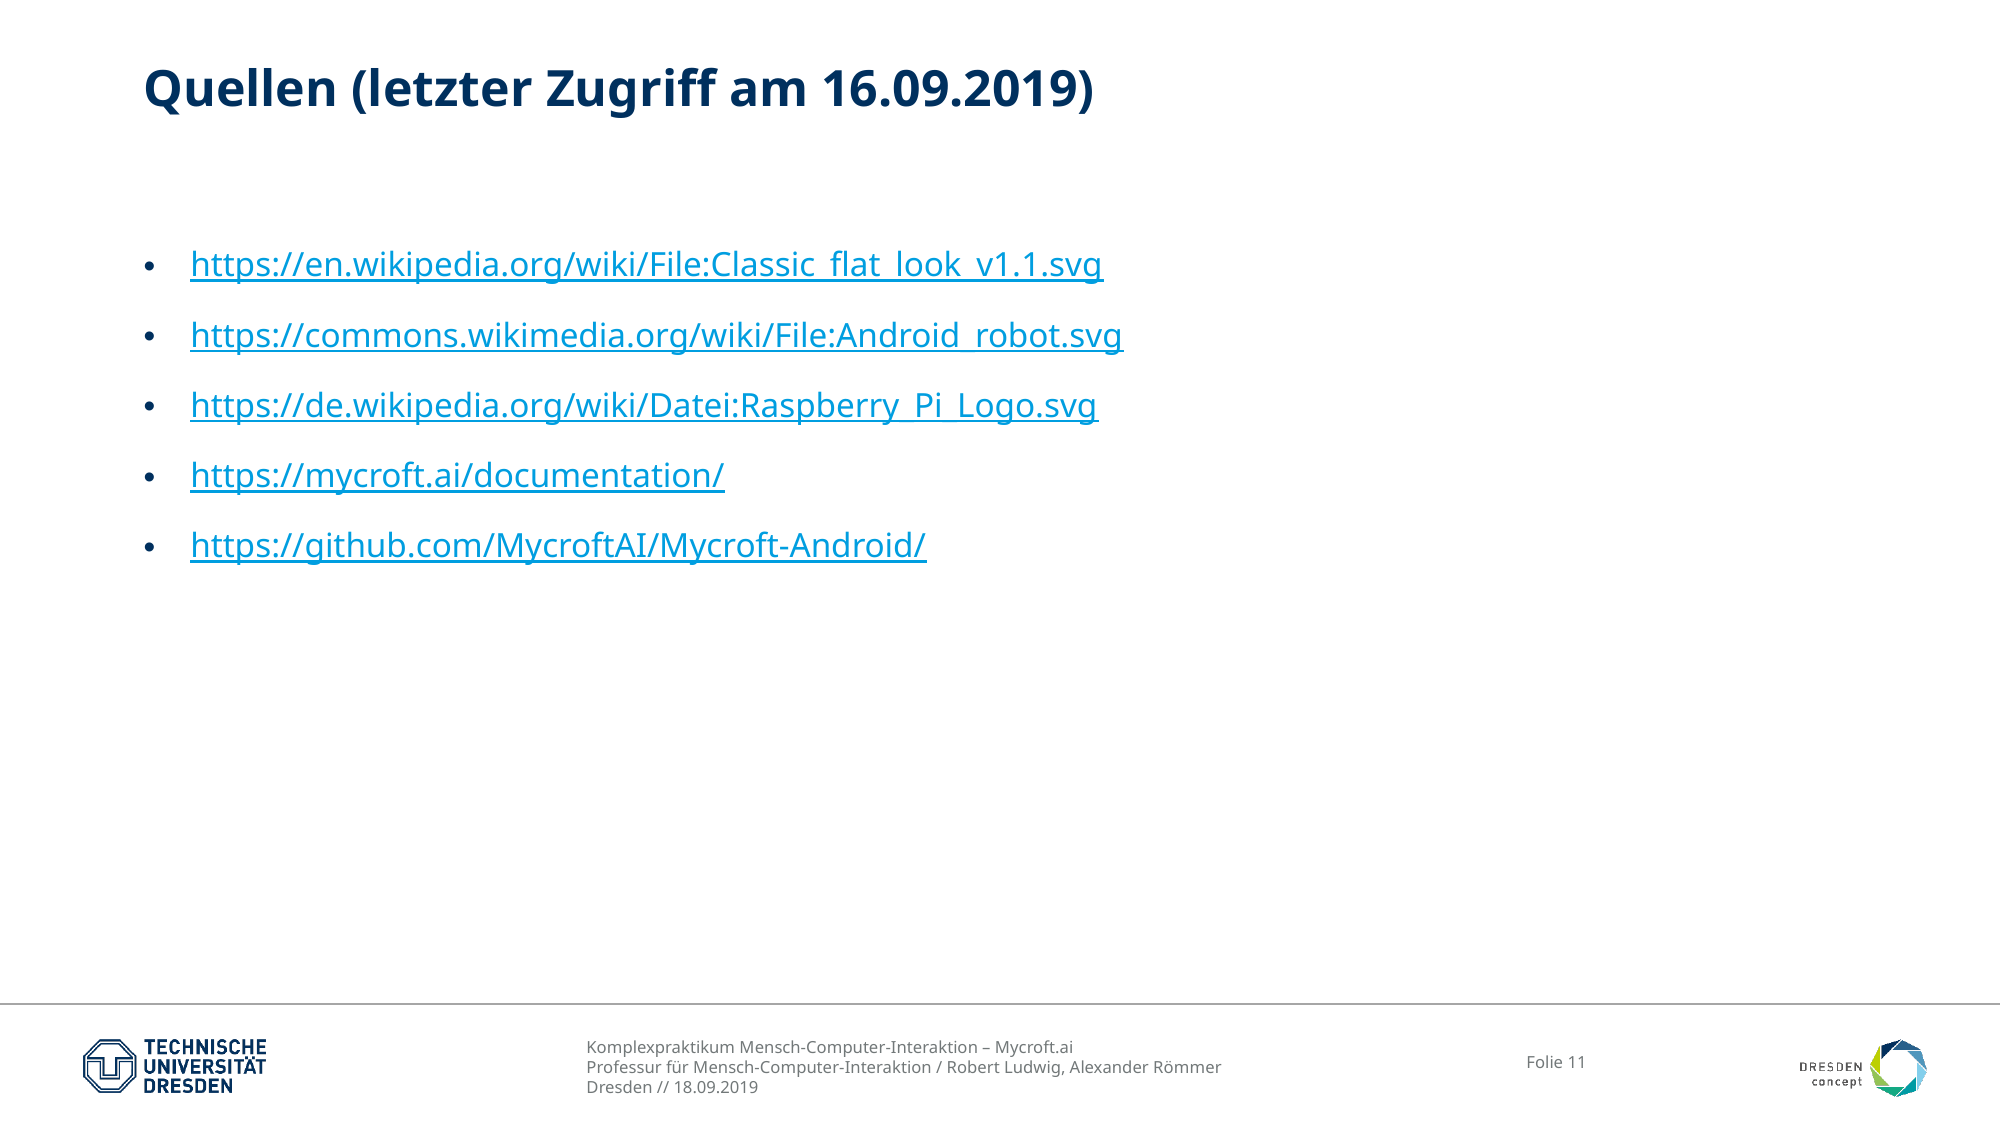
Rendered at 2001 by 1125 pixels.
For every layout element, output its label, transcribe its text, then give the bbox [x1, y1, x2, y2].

title Quellen (letzter Zugriff am 16.09.2019) [143, 56, 1880, 169]
picture [83, 1039, 266, 1093]
list https://en.wikipedia.org/wiki/File:Classic_flat_look_v1.1.svg https://commons.wikimedia.org/wiki/File:Android_robot.svg https://de.wikipedia.org/wiki/Datei:Raspberry_Pi_Logo.svg https://mycroft.ai/documentation/ https://github.com/MycroftAI/Mycroft-Android/ [143, 243, 1880, 957]
picture [1800, 1039, 1927, 1097]
